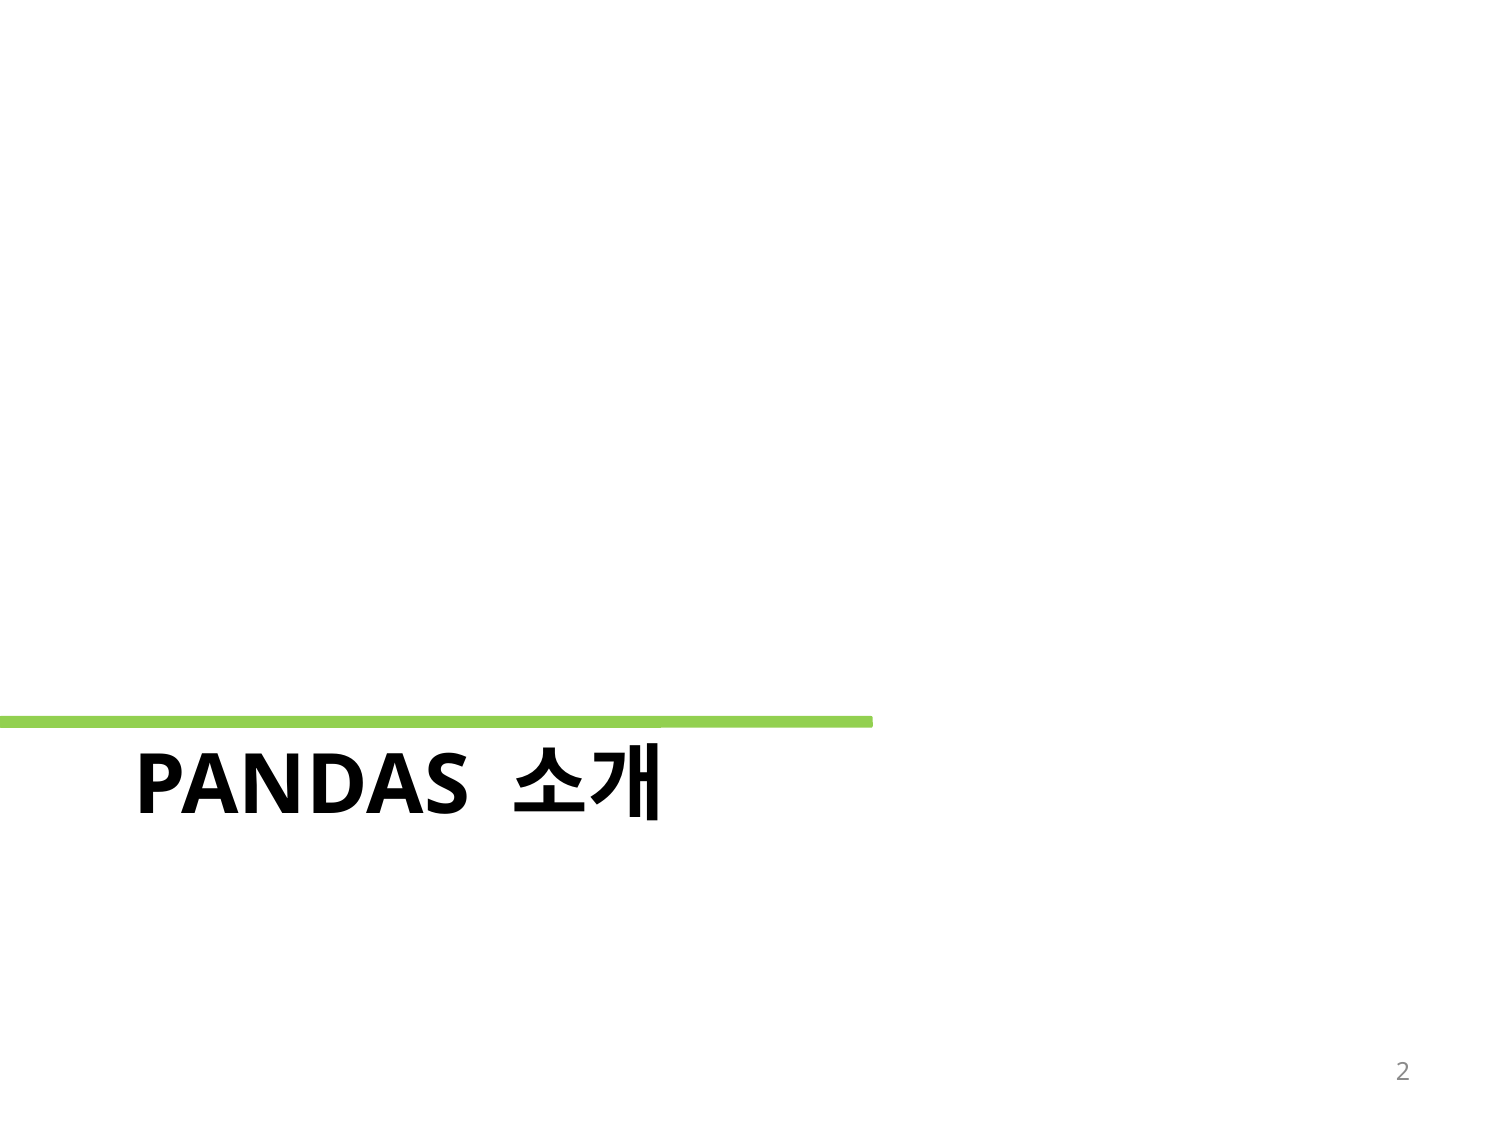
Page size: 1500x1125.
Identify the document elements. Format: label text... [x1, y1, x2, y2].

slide_number 2 [1074, 1042, 1425, 1103]
text_box [0, 713, 875, 730]
title PANDAS 소개 [118, 722, 1394, 947]
